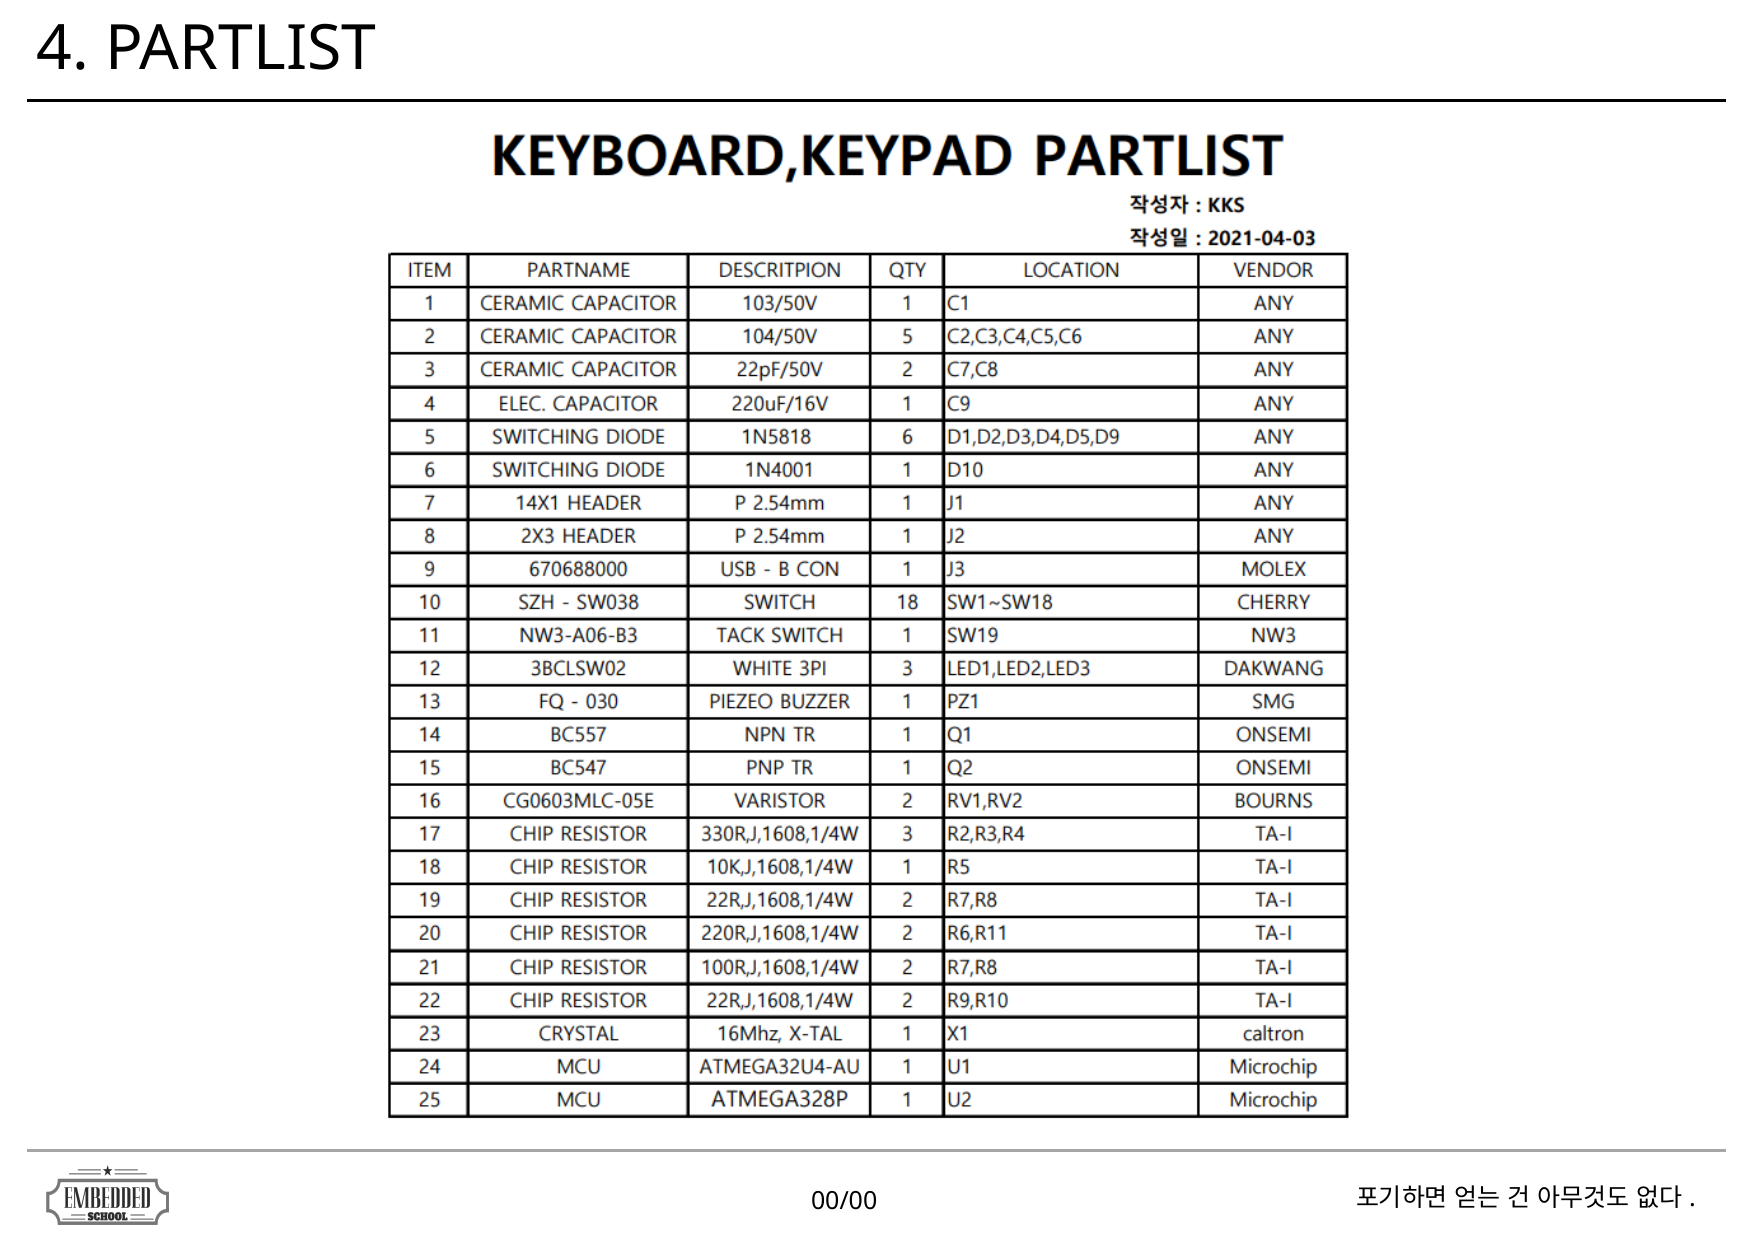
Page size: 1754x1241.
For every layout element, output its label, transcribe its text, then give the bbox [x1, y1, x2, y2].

text_box 00/00 [765, 1177, 923, 1223]
text_box 4. PARTLIST [21, 0, 923, 90]
picture [339, 121, 1374, 1127]
picture [27, 1164, 188, 1231]
